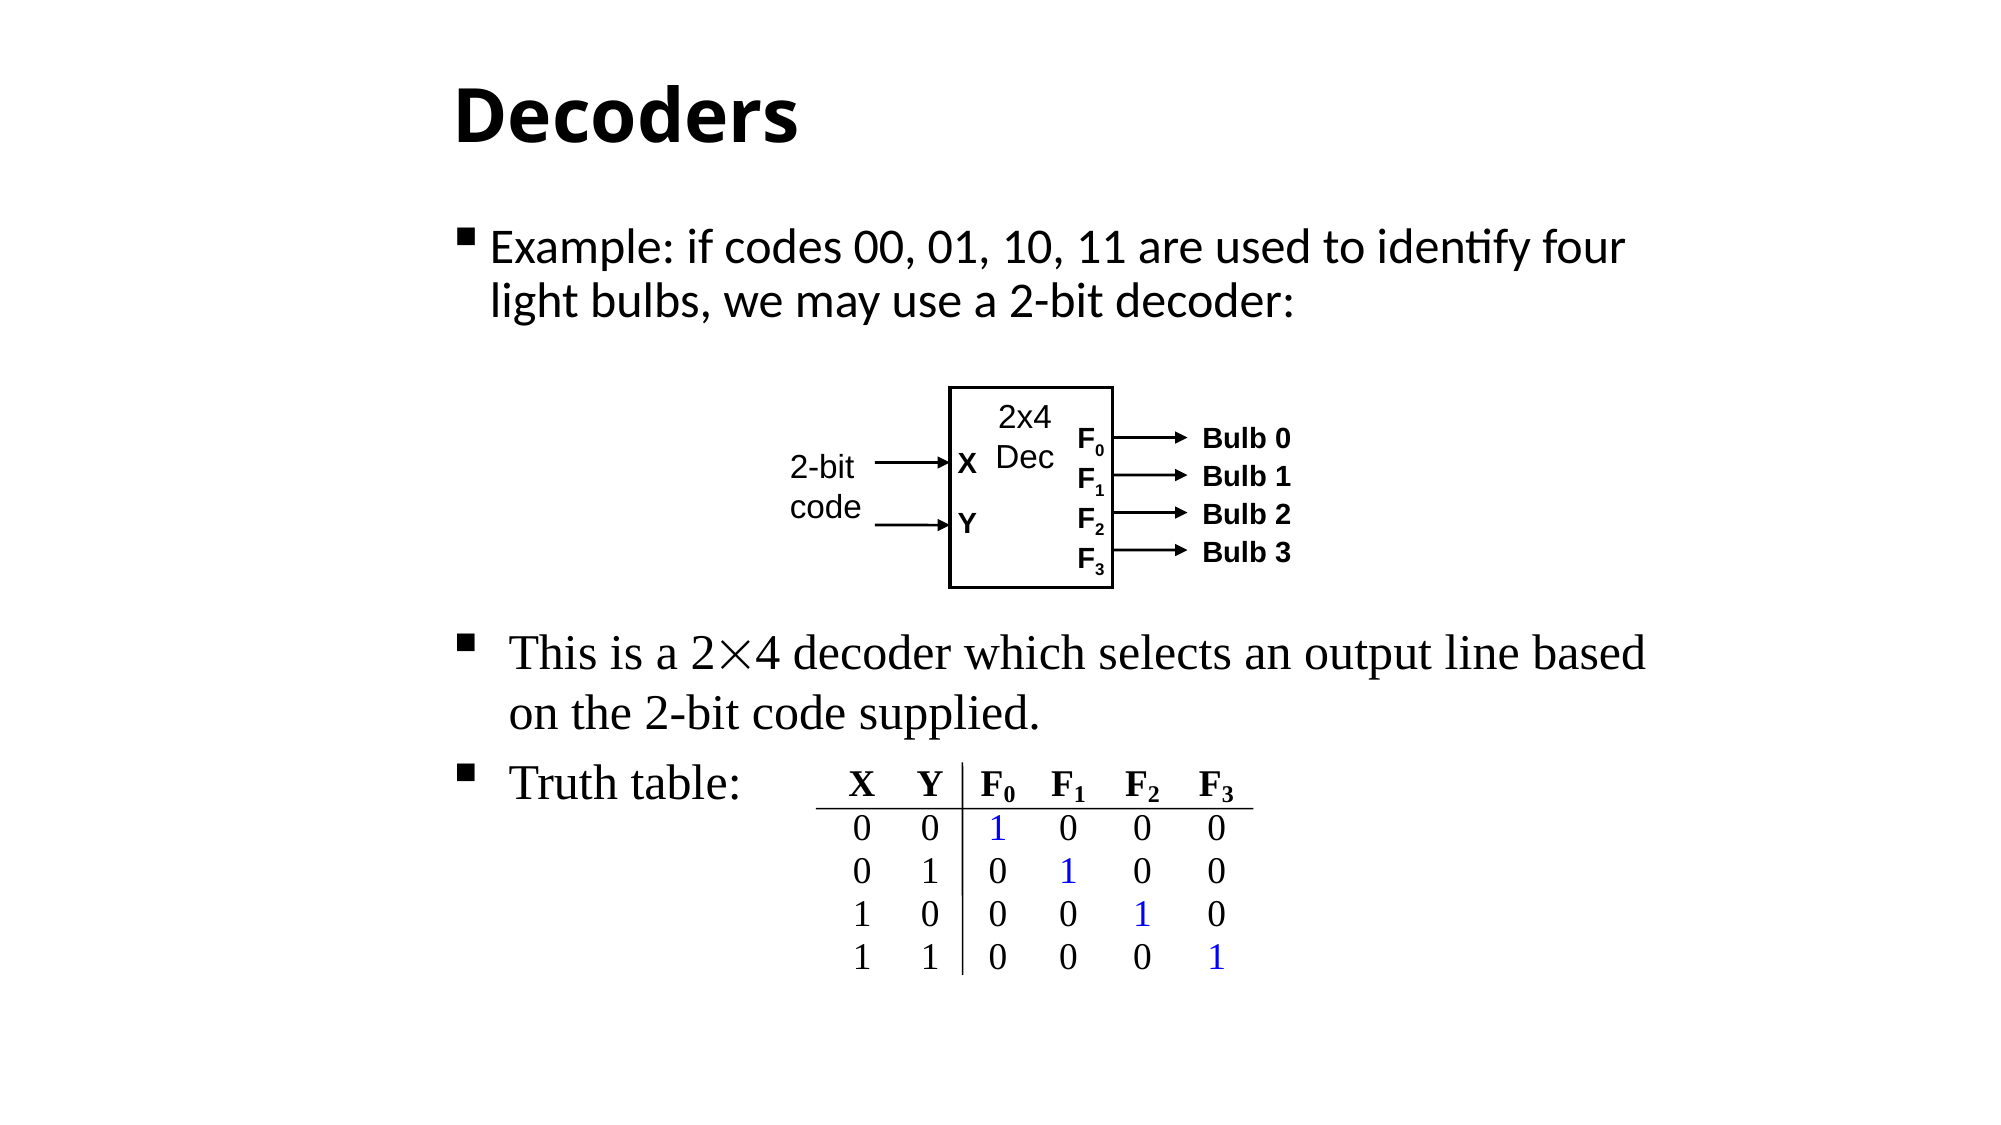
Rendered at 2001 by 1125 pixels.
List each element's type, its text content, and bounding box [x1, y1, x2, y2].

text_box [815, 762, 1254, 975]
list Example: if codes 00, 01, 10, 11 are used to identify four light bulbs, we may use a 2-bit decoder: [437, 212, 1713, 375]
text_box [812, 762, 1275, 1014]
text_box This is a 24 decoder which selects an output line based on the 2-bit code supplied. Truth table: [437, 612, 1713, 825]
title Decoders [437, 24, 1713, 212]
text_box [774, 387, 1363, 588]
